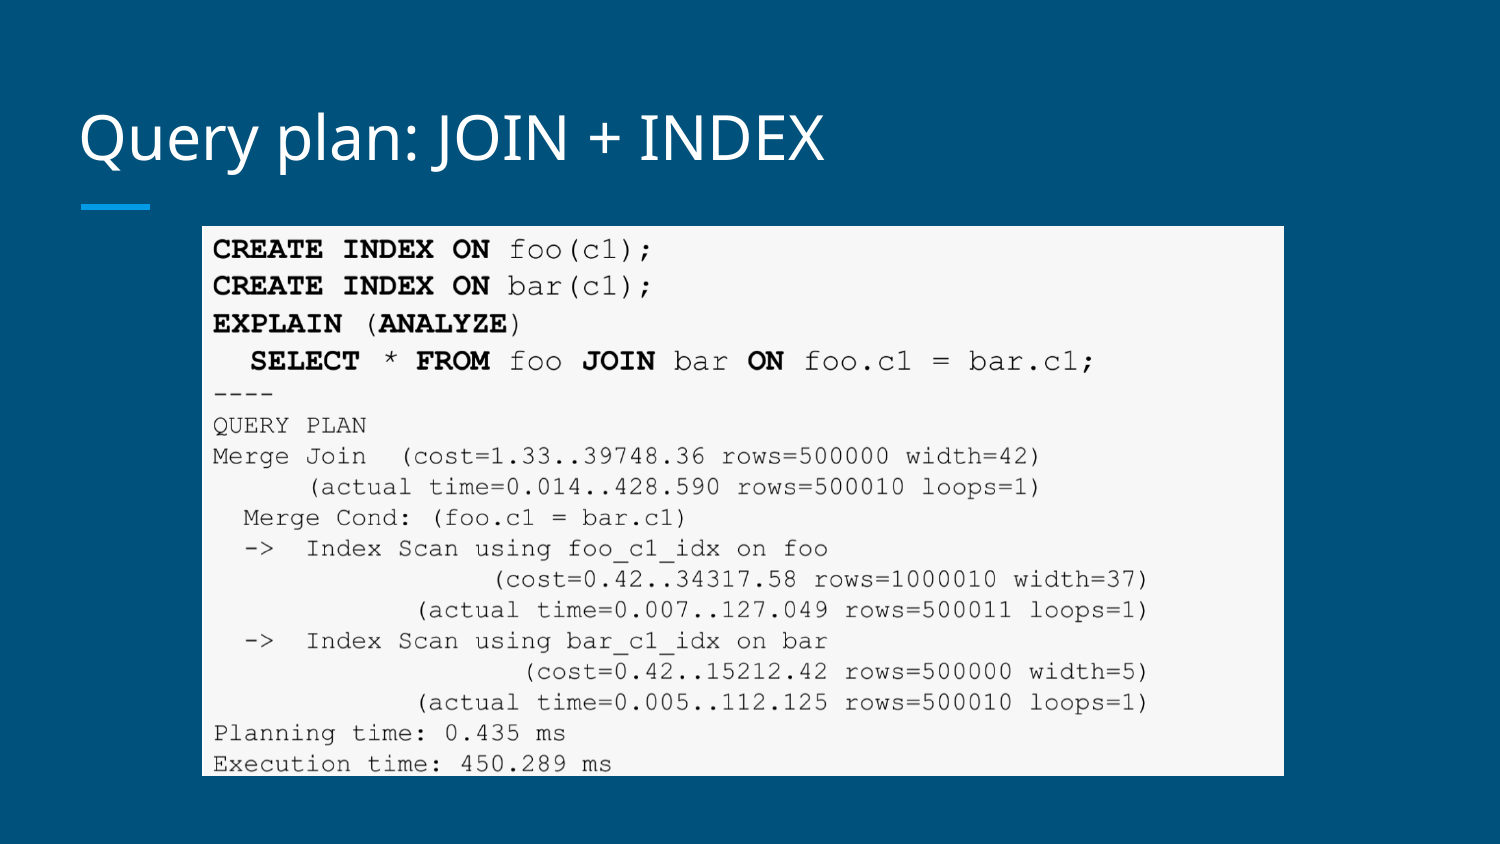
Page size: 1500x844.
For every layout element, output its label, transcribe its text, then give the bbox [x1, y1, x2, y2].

title Query plan: JOIN + INDEX [63, 75, 1437, 188]
picture [203, 227, 1283, 775]
